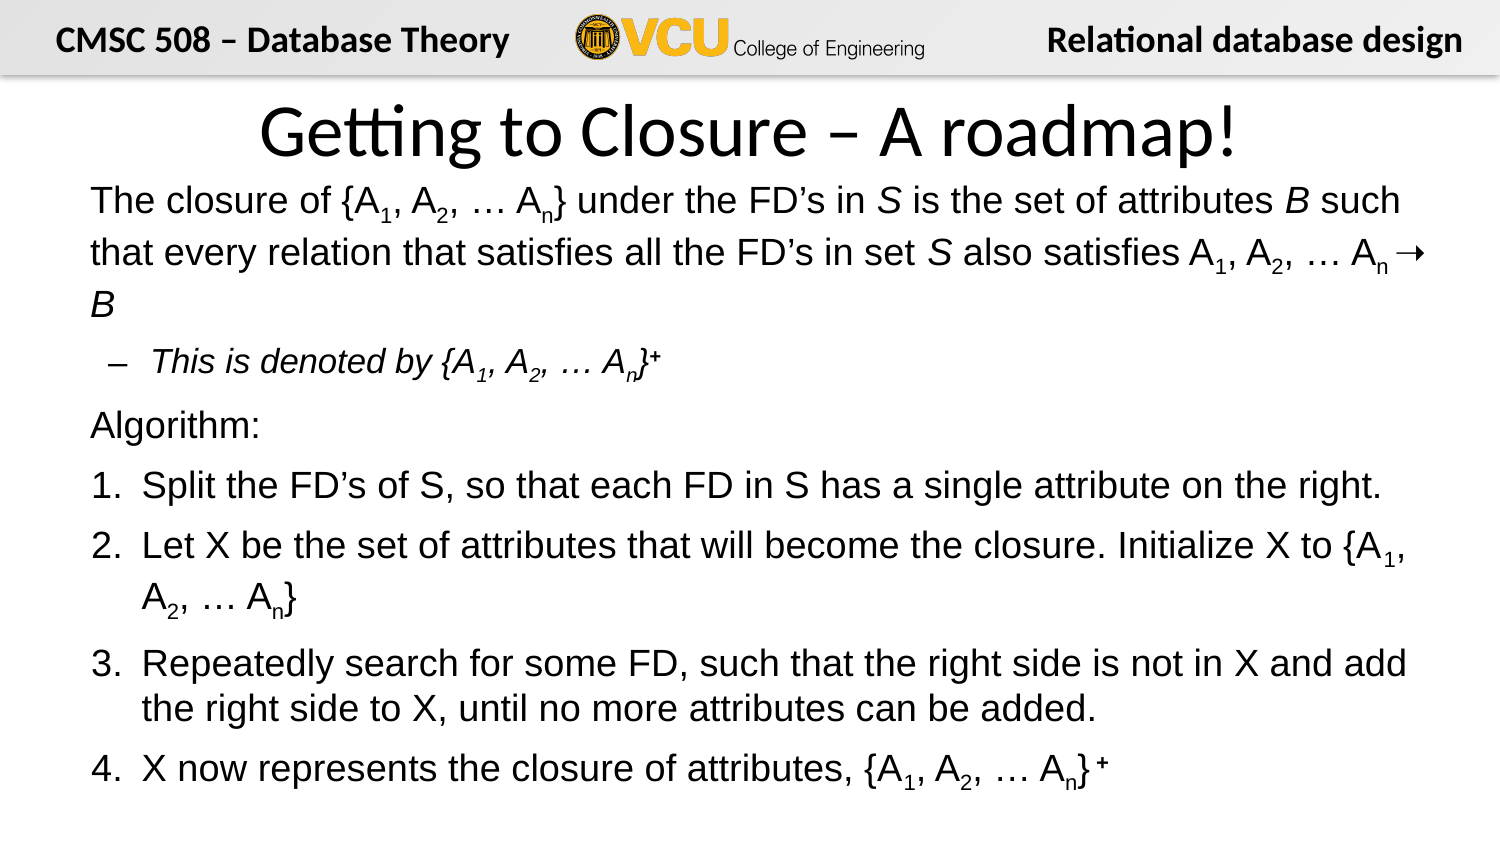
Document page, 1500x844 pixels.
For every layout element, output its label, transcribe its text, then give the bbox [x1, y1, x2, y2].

text_box CMSC 508 – Database Theory [41, 7, 526, 67]
text_box [0, 0, 1500, 76]
text_box Relational database design [1031, 7, 1479, 67]
list The closure of {A1, A2, … An} under the FD’s in S is the set of attributes B such that every relation that satisfies all the FD’s in set S also satisfies A1, A2, … An ➝ B This is denoted by {A1, A2, … An}+ Algorithm: Split the FD’s of S, so that each FD in S has a single attribute on the right. Let X be the set of attributes that will become the closure. Initialize X to {A1, A2, … An} Repeatedly search for some FD, such that the right side is not in X and add the right side to X, until no more attributes can be added. X now represents the closure of attributes, {A1, A2, … An} + [75, 168, 1459, 808]
picture [575, 14, 925, 61]
title Getting to Closure – A roadmap! [75, 85, 1425, 168]
